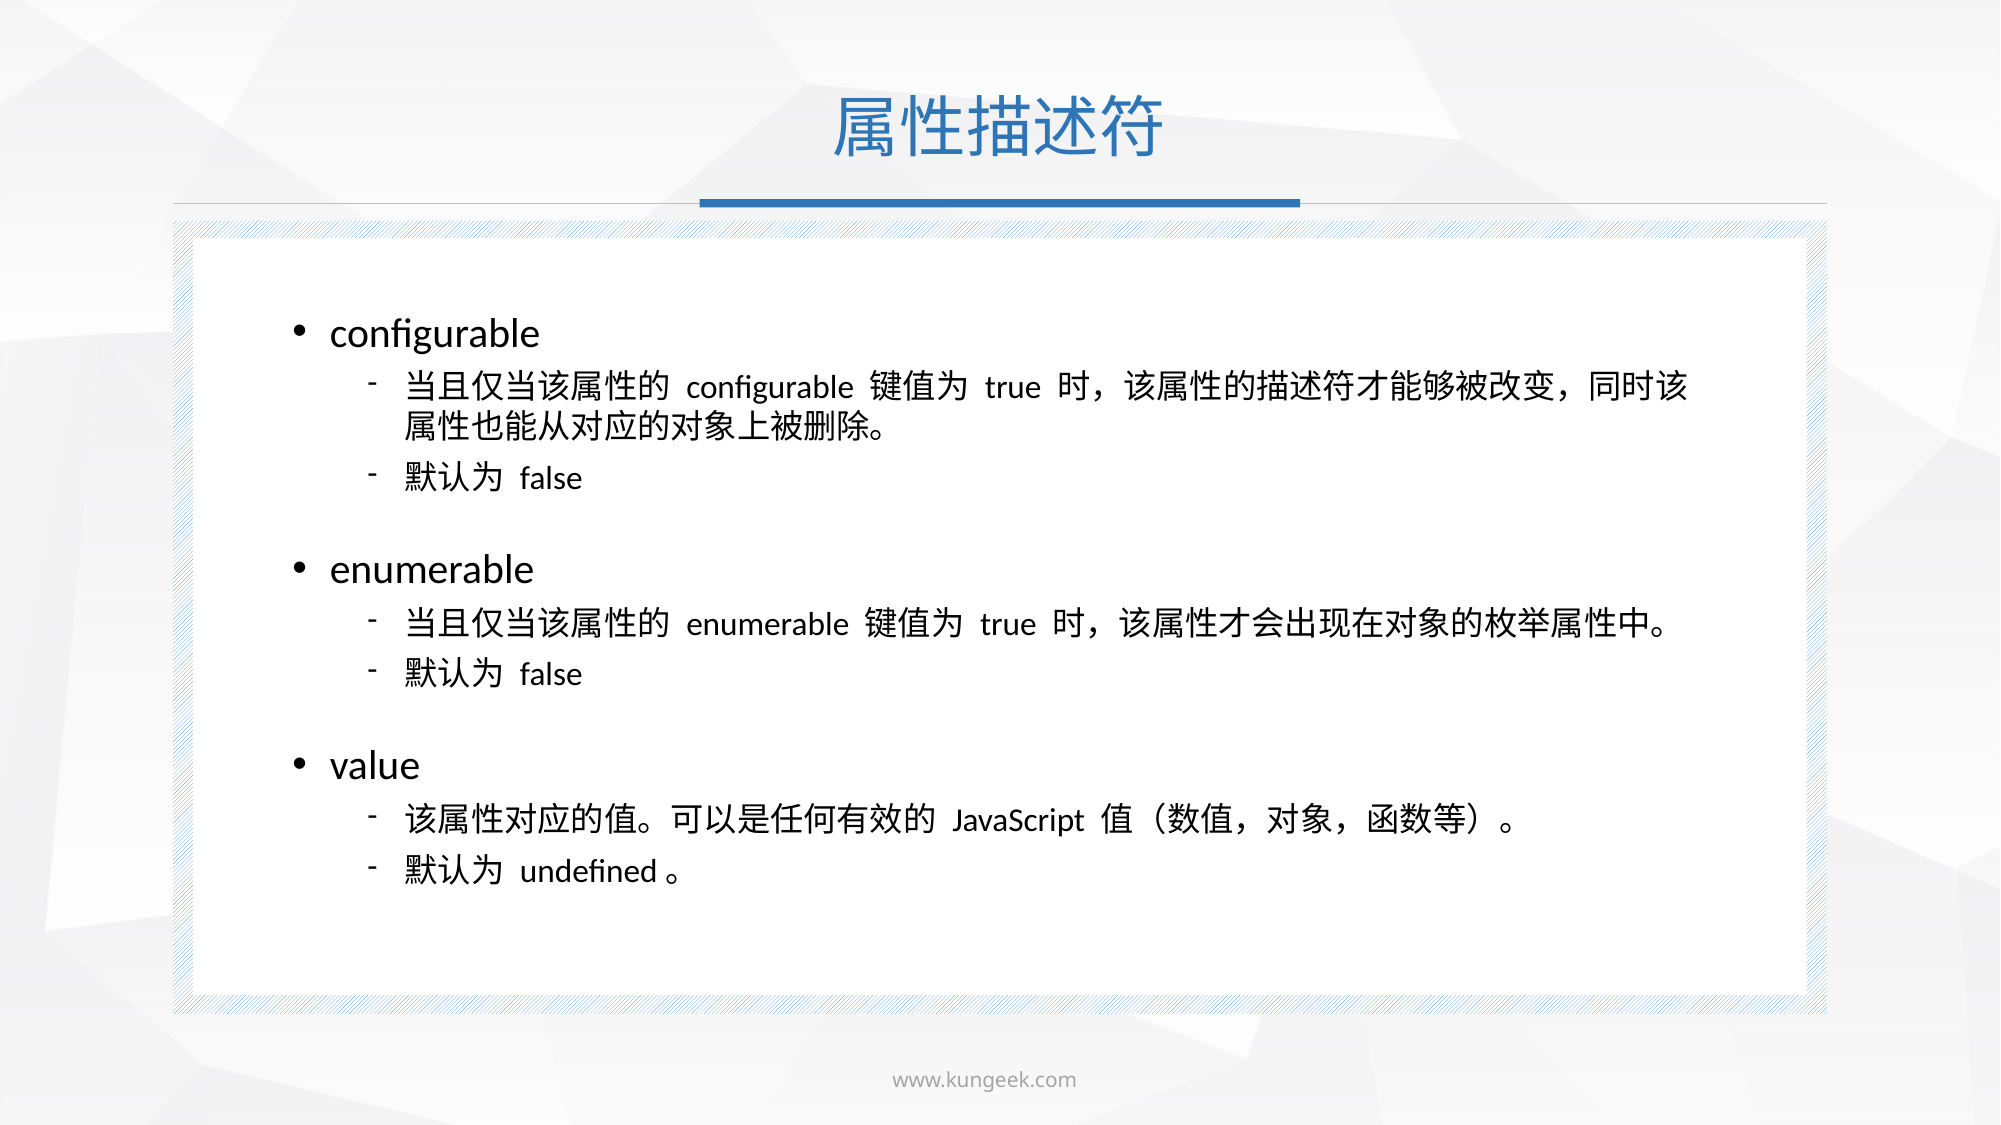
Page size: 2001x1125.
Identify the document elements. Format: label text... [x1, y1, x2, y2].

list configurable 当且仅当该属性的 configurable 键值为 true 时，该属性的描述符才能够被改变，同时该属性也能从对应的对象上被删除。 默认为 false enumerable 当且仅当该属性的 enumerable 键值为 true 时，该属性才会出现在对象的枚举属性中。 默认为 false value 该属性对应的值。可以是任何有效的 JavaScript 值（数值，对象，函数等）。 默认为 undefined。 [277, 272, 1726, 954]
picture [0, 0, 2000, 1125]
title 属性描述符 [173, 86, 1826, 174]
